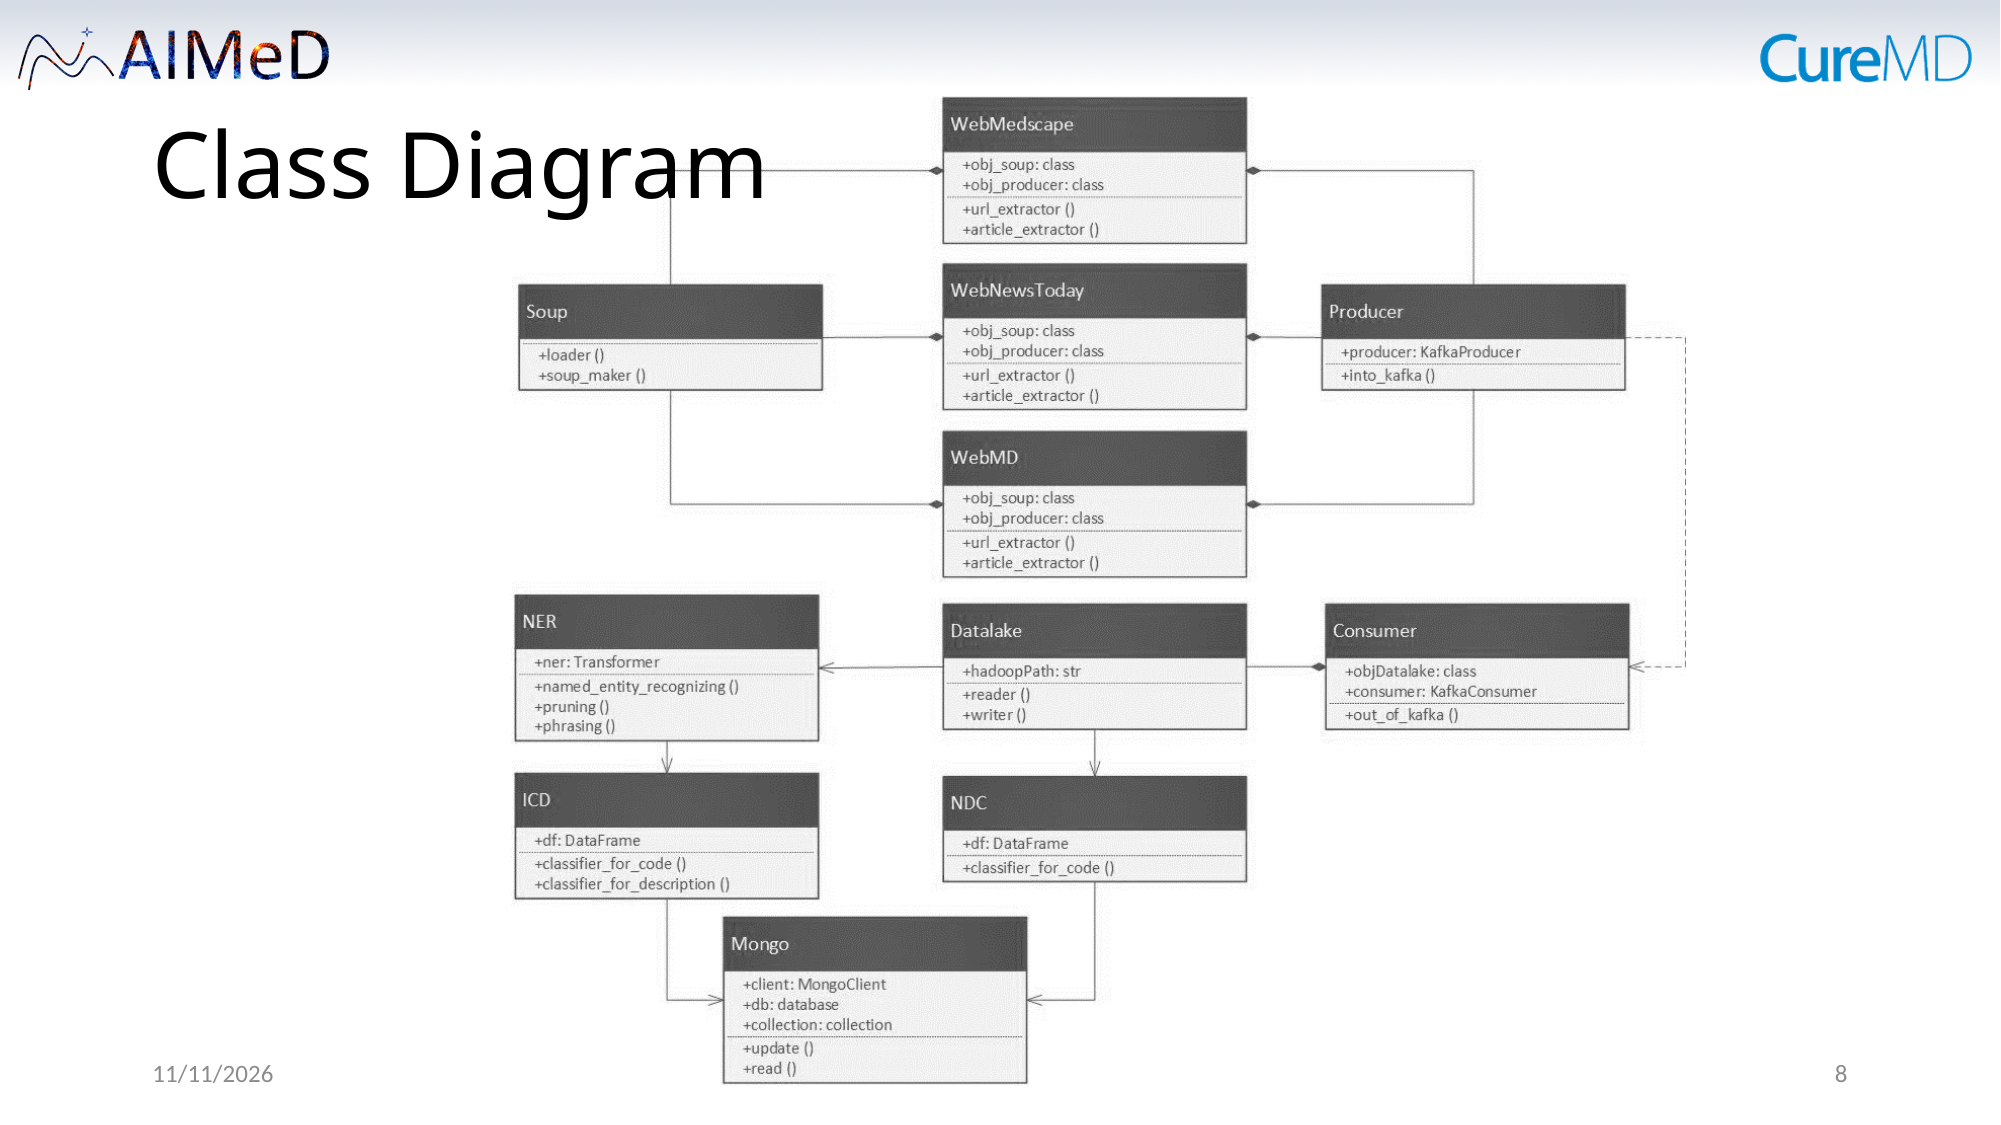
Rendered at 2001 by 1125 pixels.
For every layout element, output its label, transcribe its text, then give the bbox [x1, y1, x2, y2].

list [510, 96, 1687, 1088]
picture [0, 0, 2001, 1125]
title Class Diagram [137, 59, 1863, 278]
slide_number 8 [1412, 1042, 1863, 1103]
slide_number 31-Jan-23 [137, 1042, 588, 1103]
